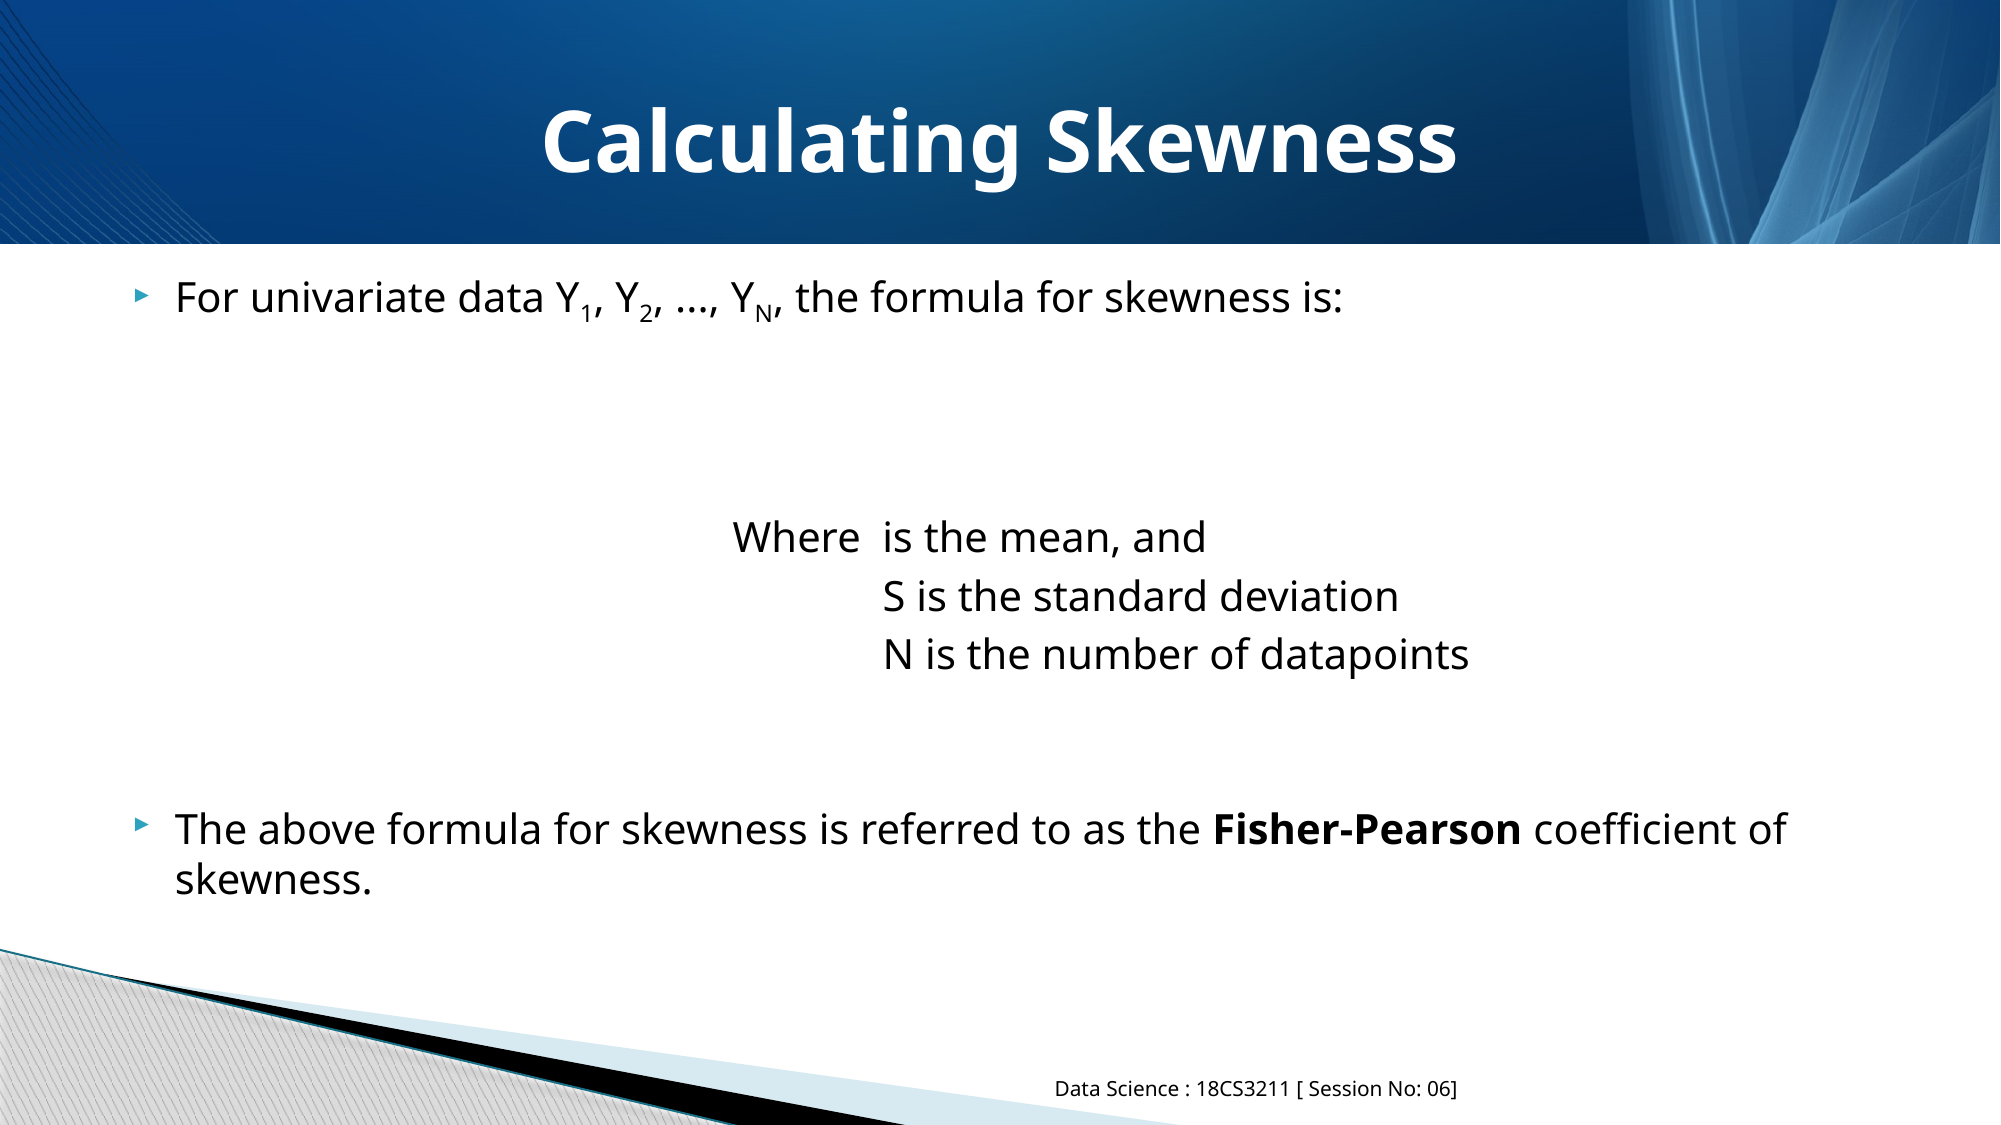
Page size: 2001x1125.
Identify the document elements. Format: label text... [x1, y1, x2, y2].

footer Data Science : 18CS3211 [ Session No: 06] [957, 1051, 1473, 1112]
picture [0, 0, 2000, 244]
